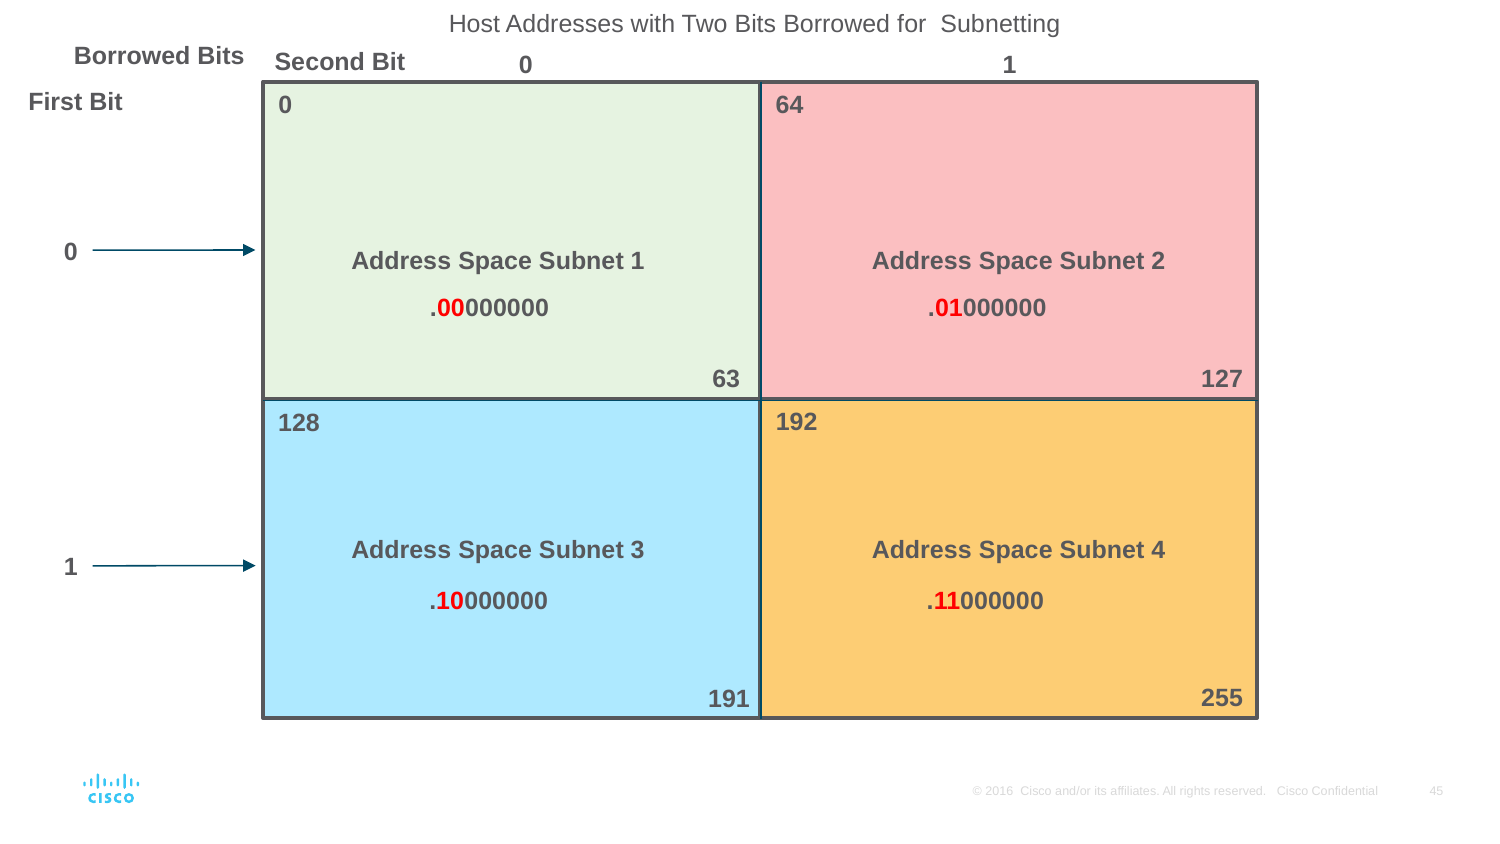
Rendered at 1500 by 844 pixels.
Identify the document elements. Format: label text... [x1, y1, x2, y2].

text_box 255 [1186, 673, 1259, 719]
text_box Host Addresses with Two Bits Borrowed for Subnetting [433, 0, 1077, 45]
text_box 0 [49, 227, 93, 273]
text_box 127 [1186, 355, 1259, 400]
text_box 64 [762, 81, 825, 127]
text_box 1 [49, 543, 93, 589]
text_box 63 [697, 355, 756, 399]
text_box First Bit [13, 77, 138, 123]
text_box 0 [504, 40, 548, 86]
text_box Address Space Subnet 4 [857, 526, 1181, 571]
text_box 192 [765, 409, 833, 443]
text_box 1 [987, 40, 1032, 86]
text_box Borrowed Bits [59, 32, 261, 78]
text_box Address Space Subnet 2 [857, 236, 1181, 282]
text_box Address Space Subnet 3 [336, 526, 661, 571]
text_box 0 [263, 83, 308, 127]
text_box [765, 406, 1259, 720]
text_box 191 [693, 675, 756, 720]
text_box Address Space Subnet 1 [336, 236, 661, 282]
text_box .11000000 [911, 577, 1059, 622]
text_box [762, 80, 1259, 397]
text_box Second Bit [259, 37, 421, 83]
text_box [261, 405, 756, 720]
text_box .10000000 [414, 577, 564, 622]
text_box .01000000 [913, 283, 1062, 329]
text_box [261, 80, 762, 397]
text_box .00000000 [415, 284, 565, 330]
text_box 128 [263, 408, 336, 444]
